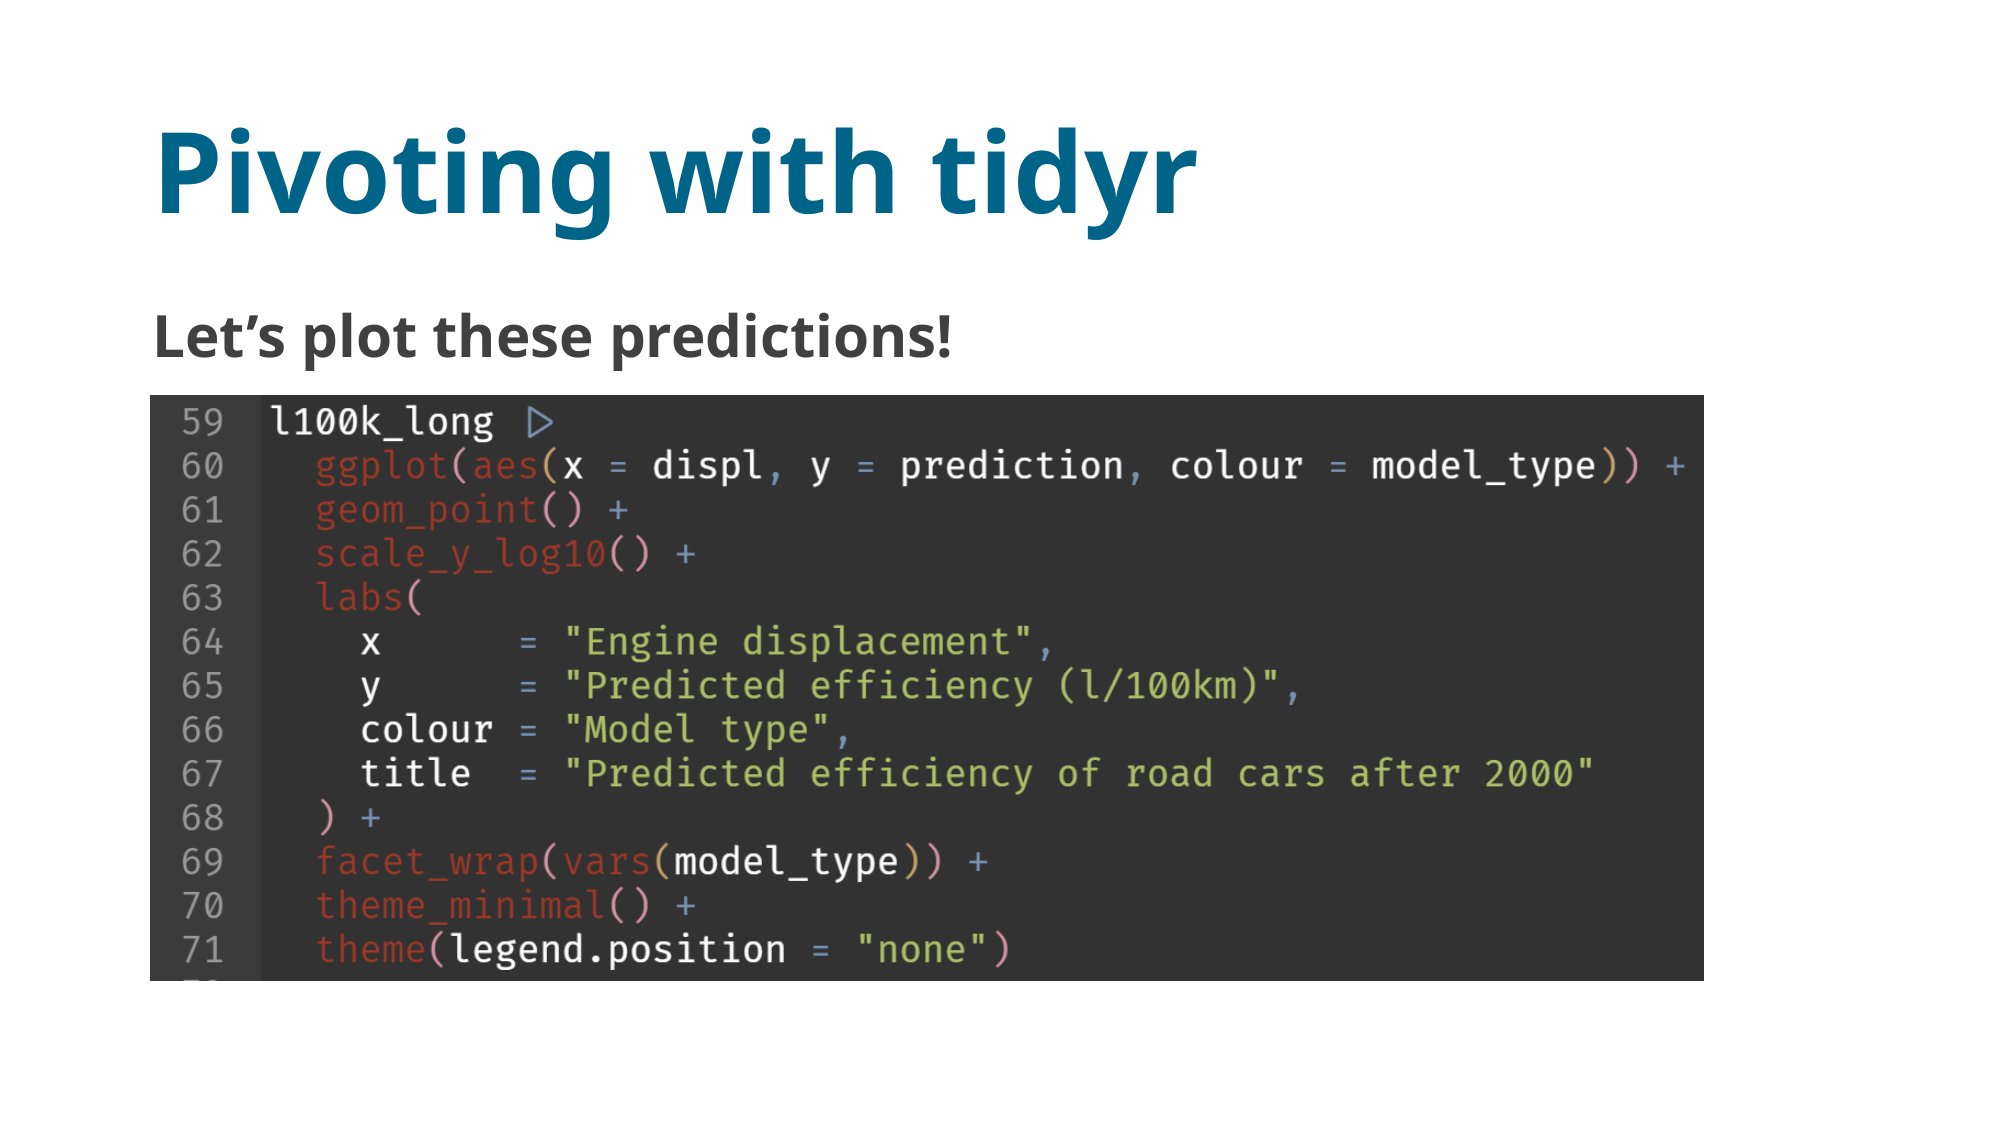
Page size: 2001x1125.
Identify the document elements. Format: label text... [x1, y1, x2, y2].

title Pivoting with tidyr [137, 59, 1863, 278]
picture [150, 395, 1704, 981]
list Let’s plot these predictions! [137, 299, 1863, 1066]
